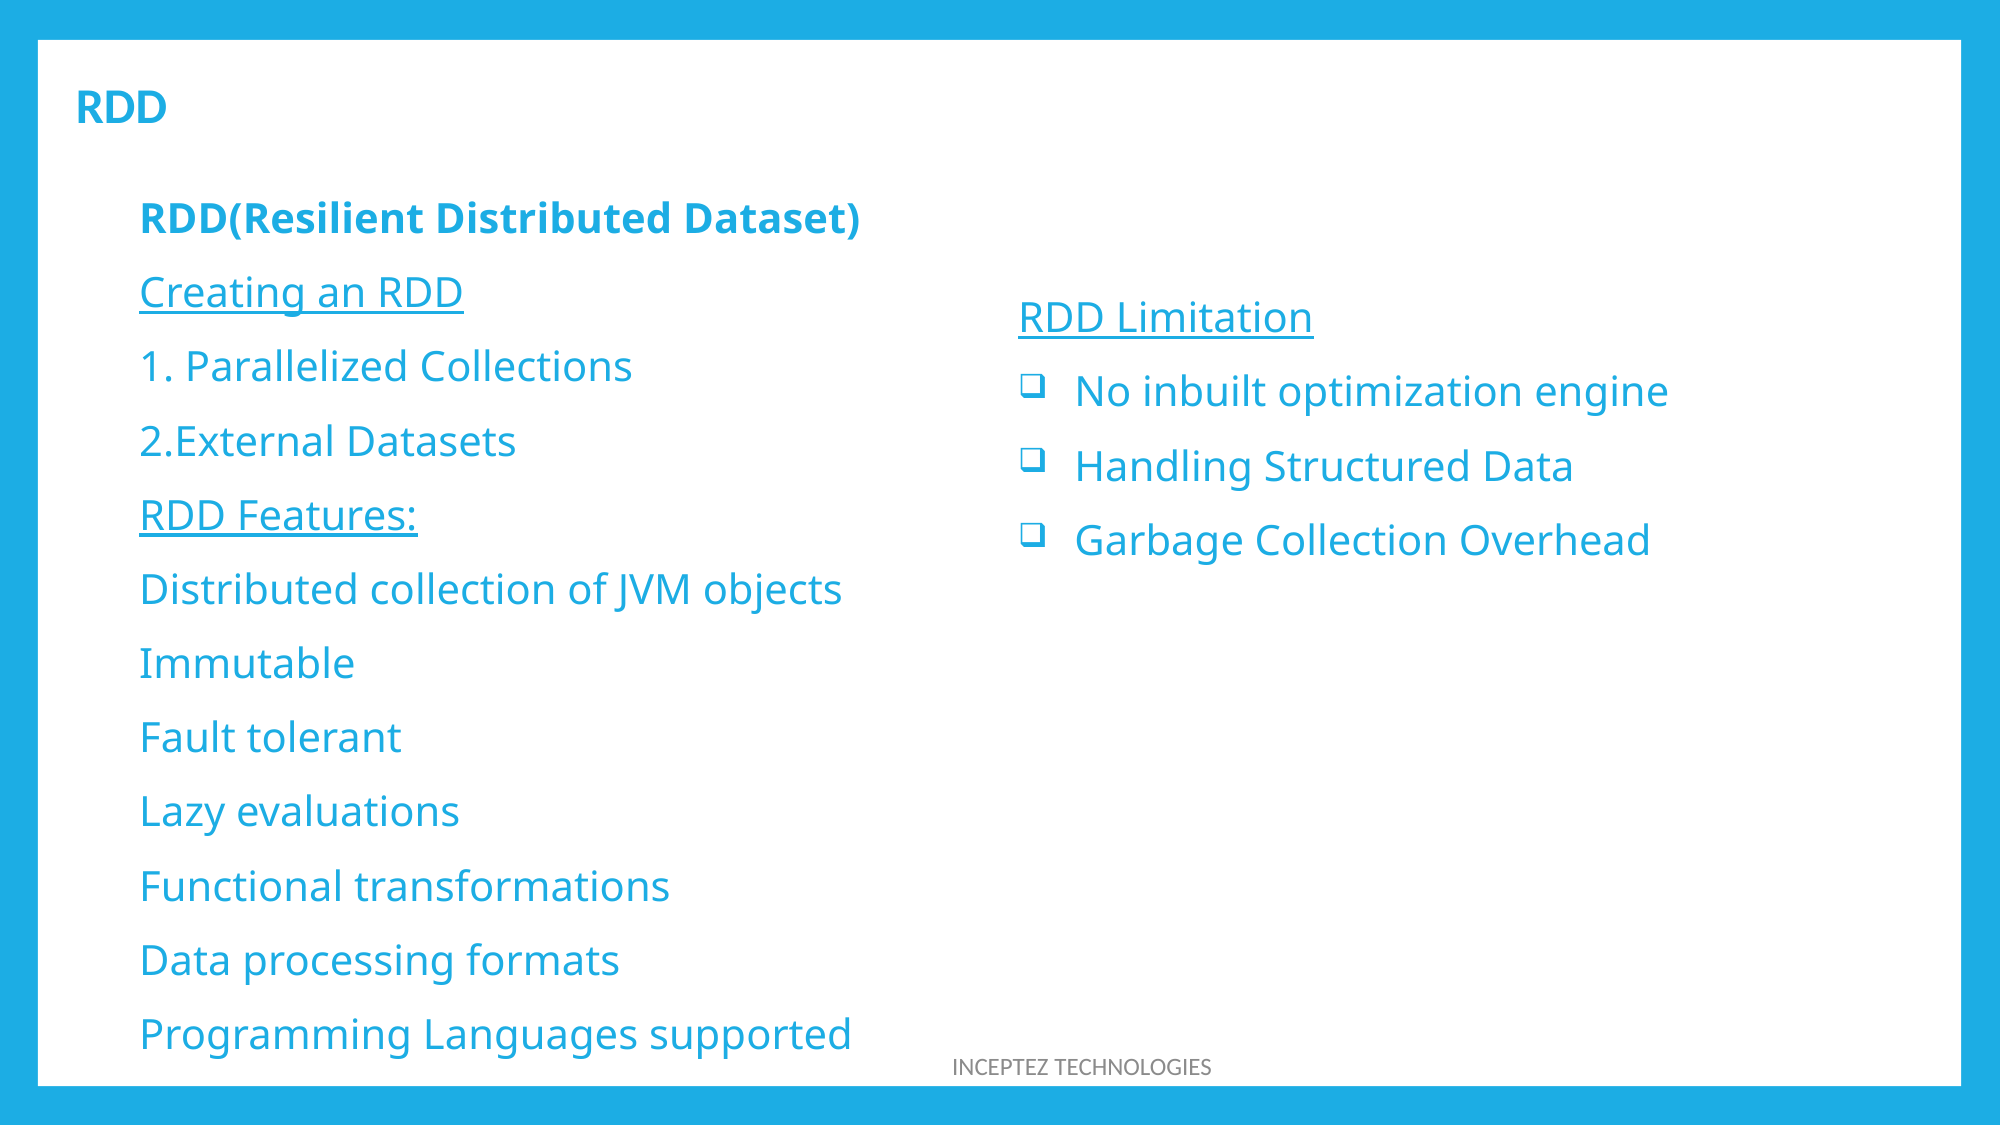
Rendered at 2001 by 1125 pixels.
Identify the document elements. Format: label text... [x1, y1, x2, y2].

text_box RDD(Resilient Distributed Dataset) Creating an RDD 1. Parallelized Collections 2.External Datasets RDD Features: Distributed collection of JVM objects Immutable Fault tolerant Lazy evaluations Functional transformations Data processing formats Programming Languages supported [41, 190, 1156, 837]
text_box INCEPTEZ TECHNOLOGIES [844, 1035, 1320, 1096]
text_box RDD [52, 55, 884, 160]
text_box RDD Limitation No inbuilt optimization engine Handling Structured Data Garbage Collection Overhead [920, 289, 1921, 572]
